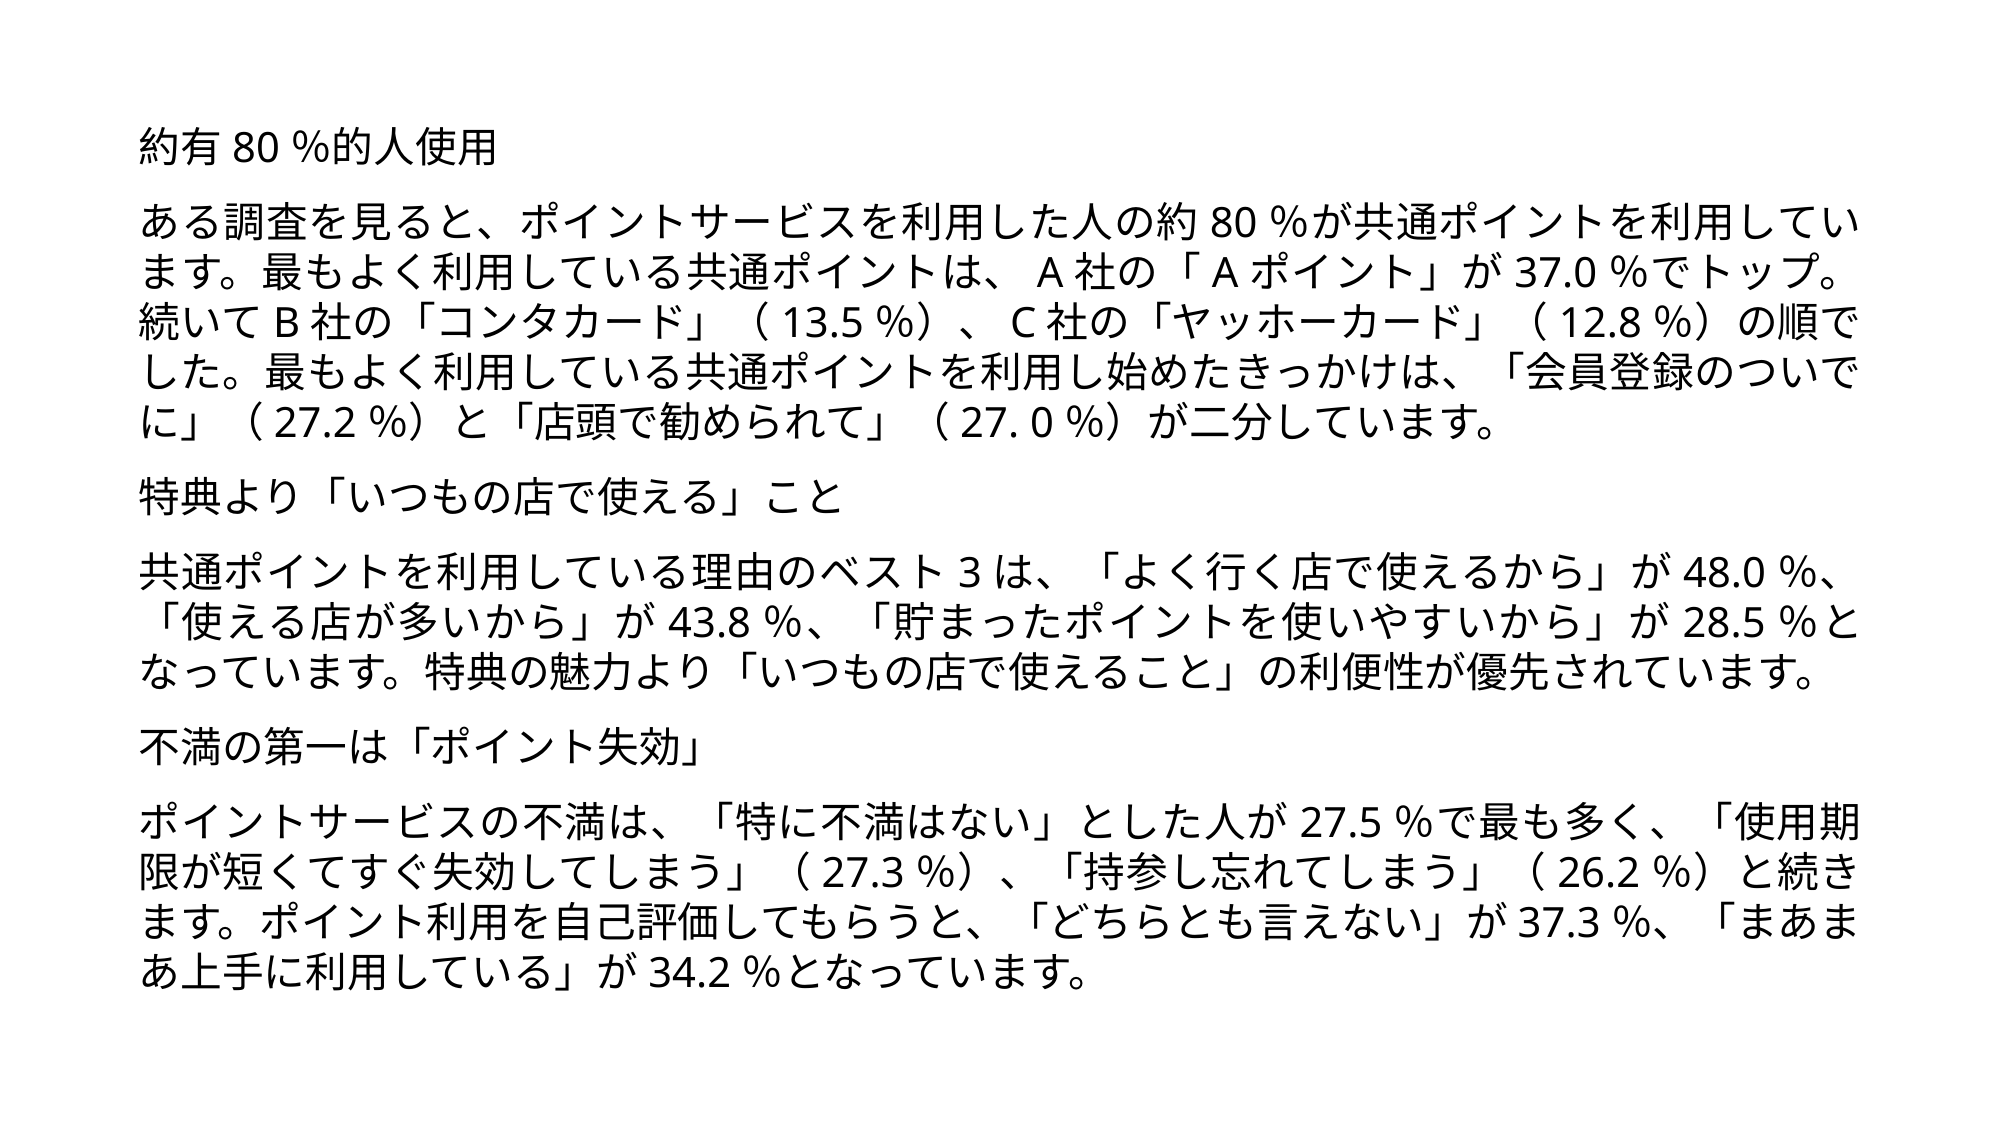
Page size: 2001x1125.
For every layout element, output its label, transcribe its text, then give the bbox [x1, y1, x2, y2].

text_box 約有80％的人使用 ある調査を見ると、ポイントサービスを利用した人の約80％が共通ポイントを利用しています。最もよく利用している共通ポイントは、A社の「Aポイント」が37.0％でトップ。続いてB社の「コンタカード」（13.5％）、C社の「ヤッホーカード」（12.8％）の順でした。最もよく利用している共通ポイントを利用し始めたきっかけは、「会員登録のついでに」（27.2％）と「店頭で勧められて」（27. 0％）が二分しています。 特典より「いつもの店で使える」こと 共通ポイントを利用している理由のベスト3は、「よく行く店で使えるから」が48.0％、「使える店が多いから」が43.8％、「貯まったポイントを使いやすいから」が28.5％となっています。特典の魅力より「いつもの店で使えること」の利便性が優先されています。 不満の第一は「ポイント失効」 ポイントサービスの不満は、「特に不満はない」とした人が27.5％で最も多く、「使用期限が短くてすぐ失効してしまう」（27.3％）、「持参し忘れてしまう」（26.2％）と続きます。ポイント利用を自己評価してもらうと、「どちらとも言えない」が37.3％、「まあまあ上手に利用している」が34.2％となっています。 [123, 113, 1877, 1003]
